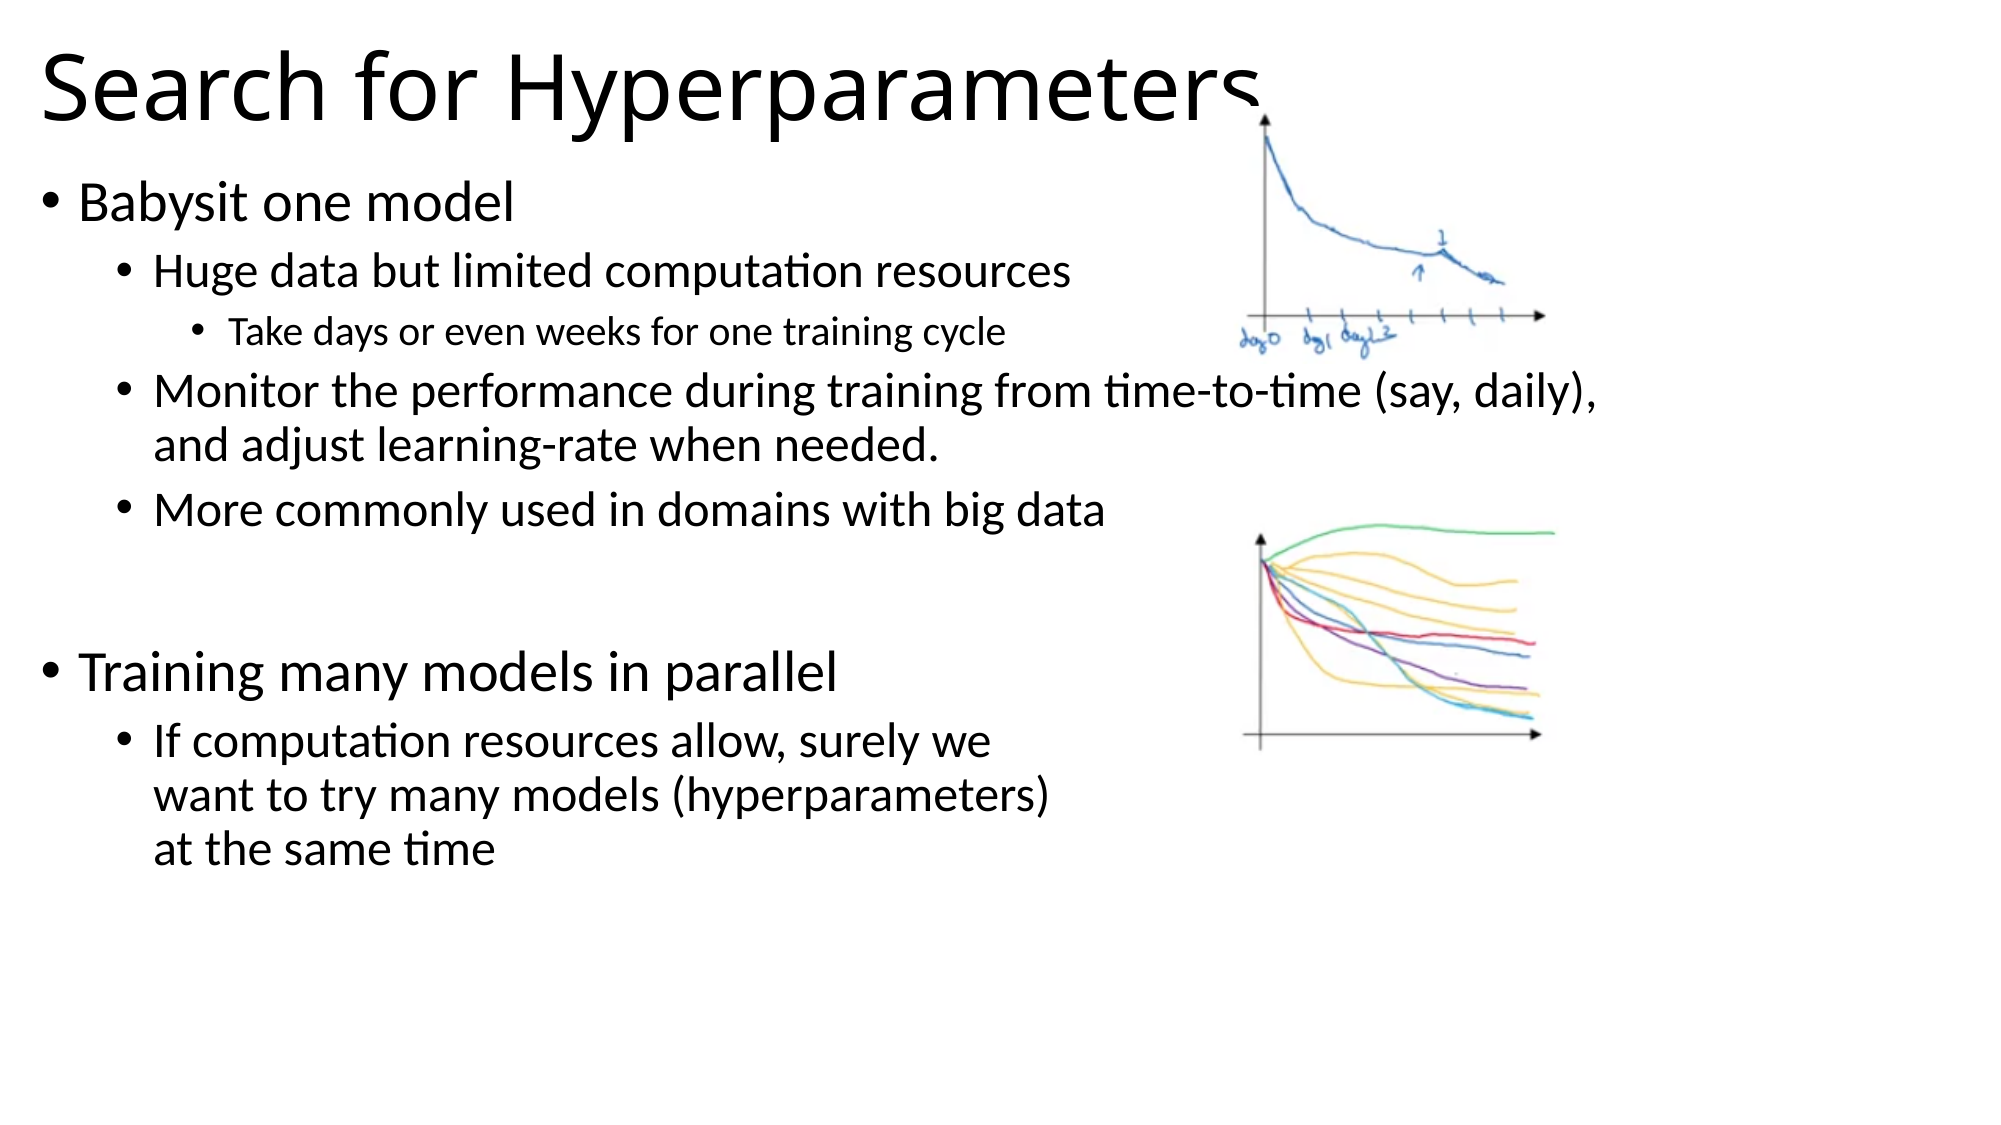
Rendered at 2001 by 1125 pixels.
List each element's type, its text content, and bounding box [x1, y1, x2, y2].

title Search for Hyperparameters [25, 21, 1863, 161]
picture [1232, 516, 1574, 762]
picture [1223, 106, 1574, 364]
list Babysit one model Huge data but limited computation resources Take days or even weeks for one training cycle Monitor the performance during training from time-to-time (say, daily), and adjust learning-rate when needed. More commonly used in domains with big data Training many models in parallel If computation resources allow, surely we want to try many models (hyperparameters) at the same time [25, 163, 1968, 1104]
